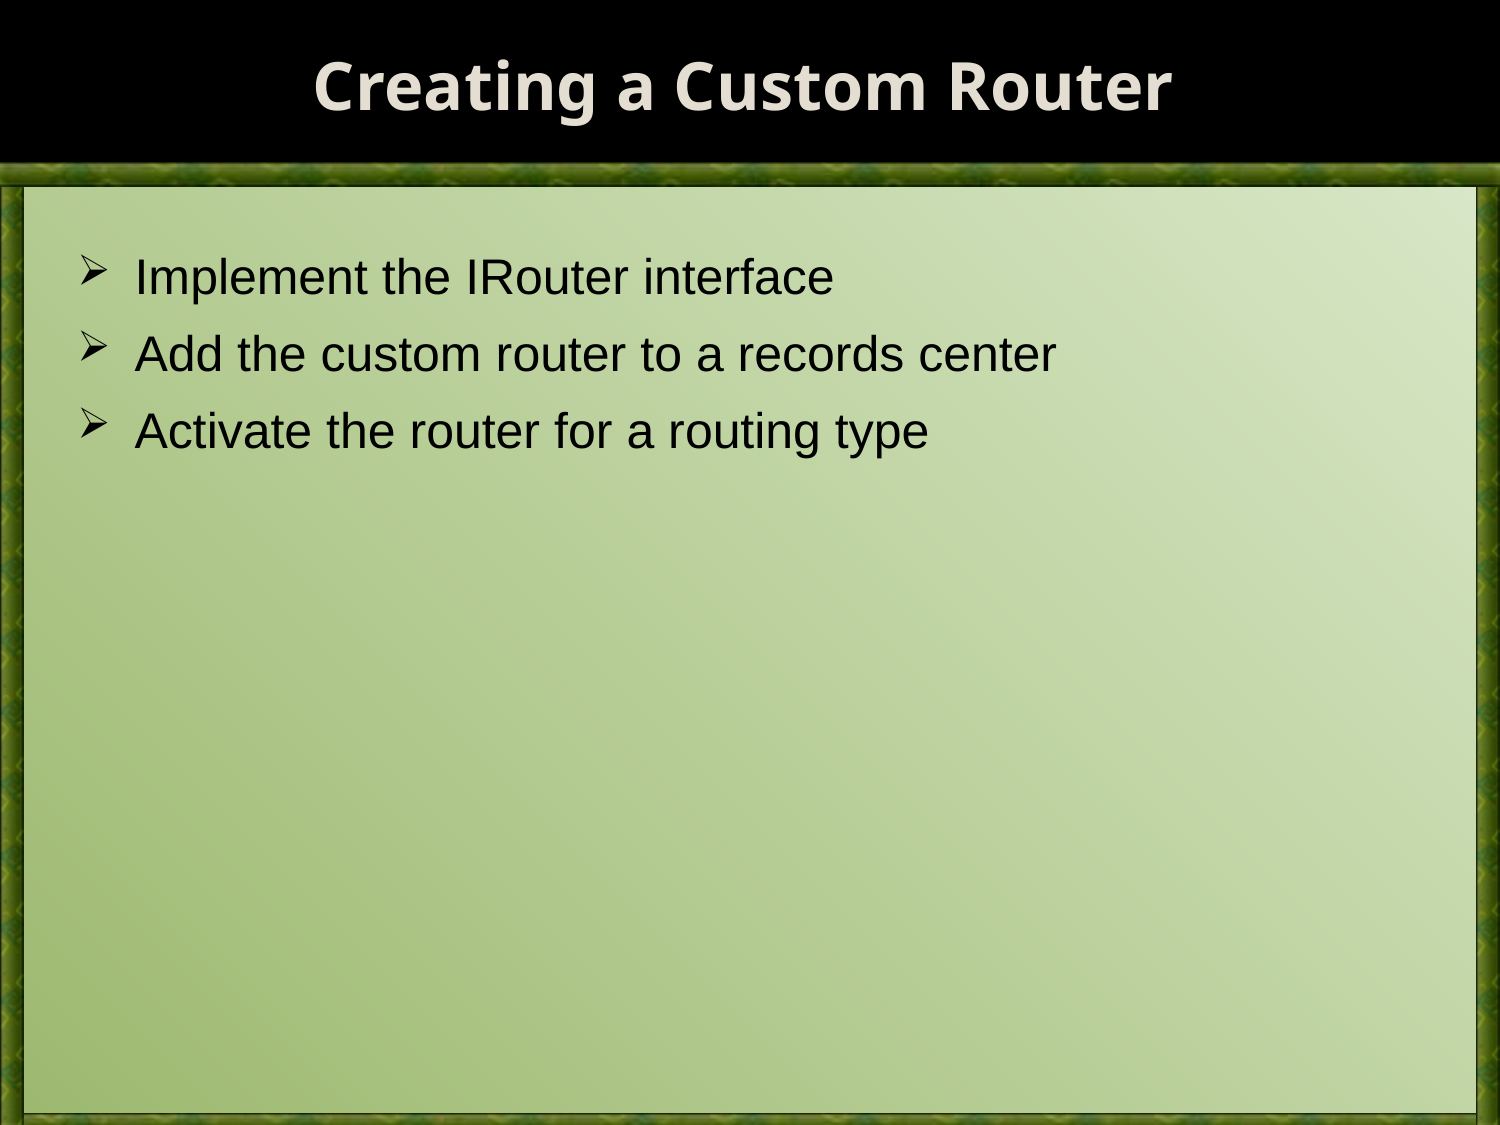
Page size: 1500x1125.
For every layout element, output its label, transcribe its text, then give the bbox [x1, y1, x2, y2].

title Creating a Custom Router [24, 24, 1463, 143]
list Implement the IRouter interface Add the custom router to a records center Activate the router for a routing type [62, 237, 1438, 1088]
picture [0, 162, 1500, 1125]
